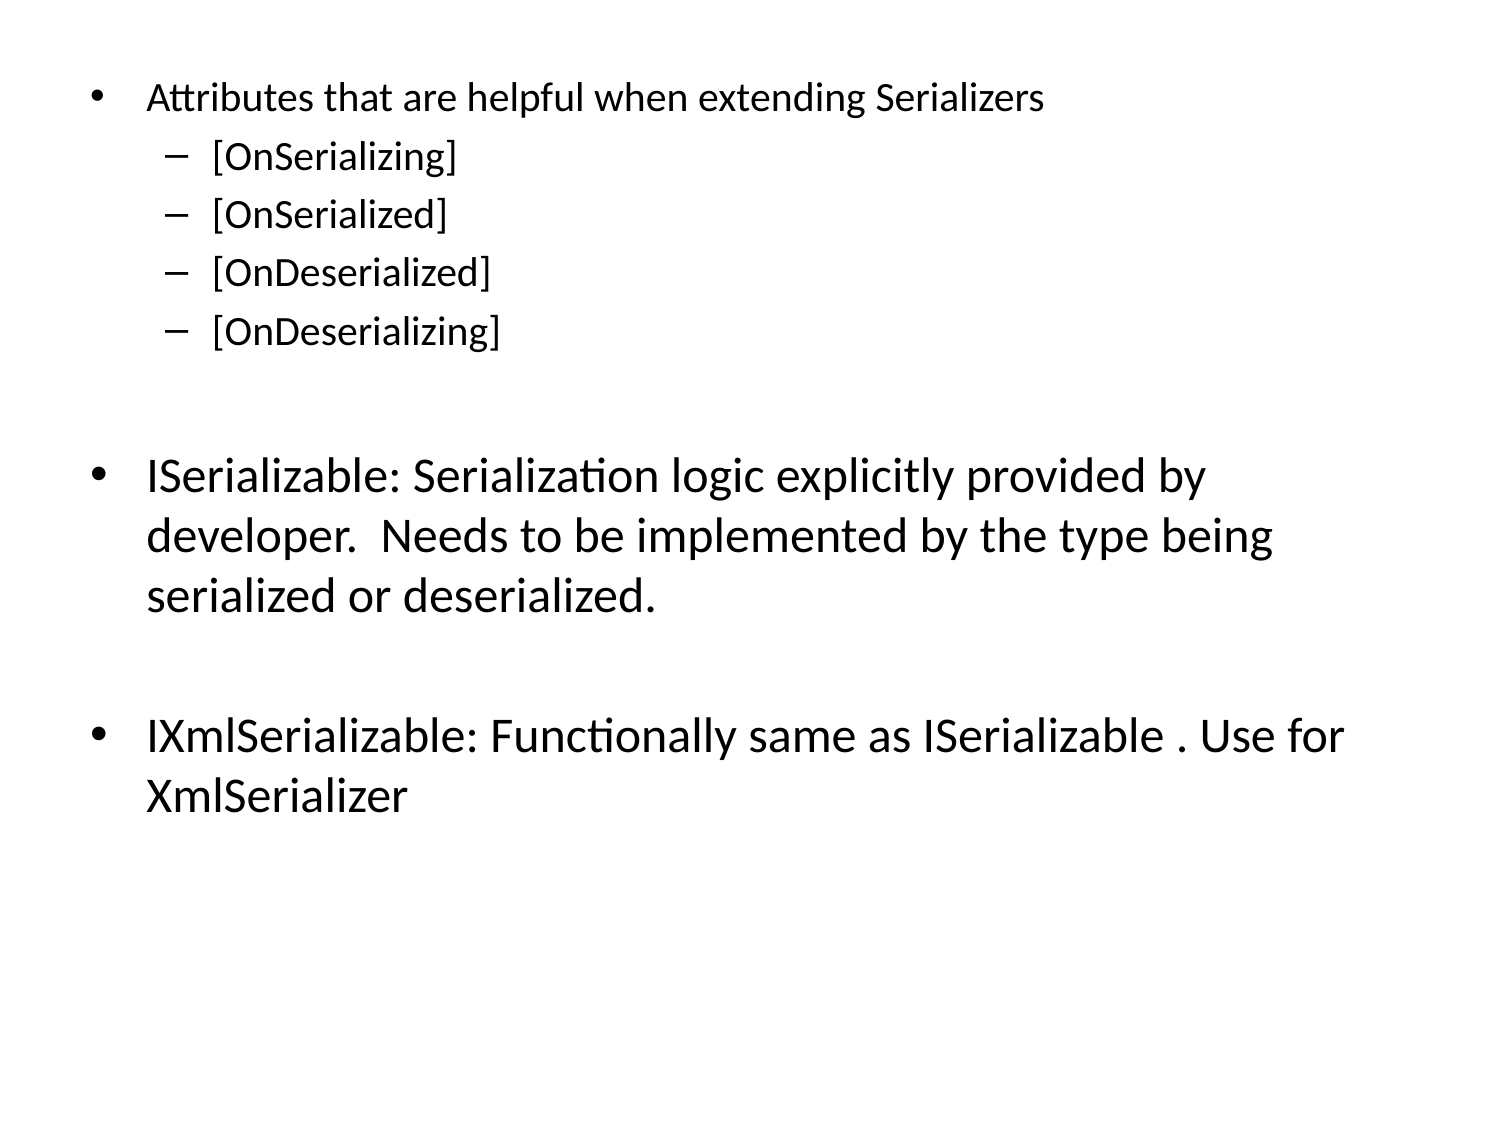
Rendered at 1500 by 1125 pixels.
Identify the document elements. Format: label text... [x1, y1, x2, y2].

list Attributes that are helpful when extending Serializers [OnSerializing] [OnSerialized] [OnDeserialized] [OnDeserializing] ISerializable: Serialization logic explicitly provided by developer. Needs to be implemented by the type being serialized or deserialized. IXmlSerializable: Functionally same as ISerializable . Use for XmlSerializer [75, 62, 1425, 1005]
